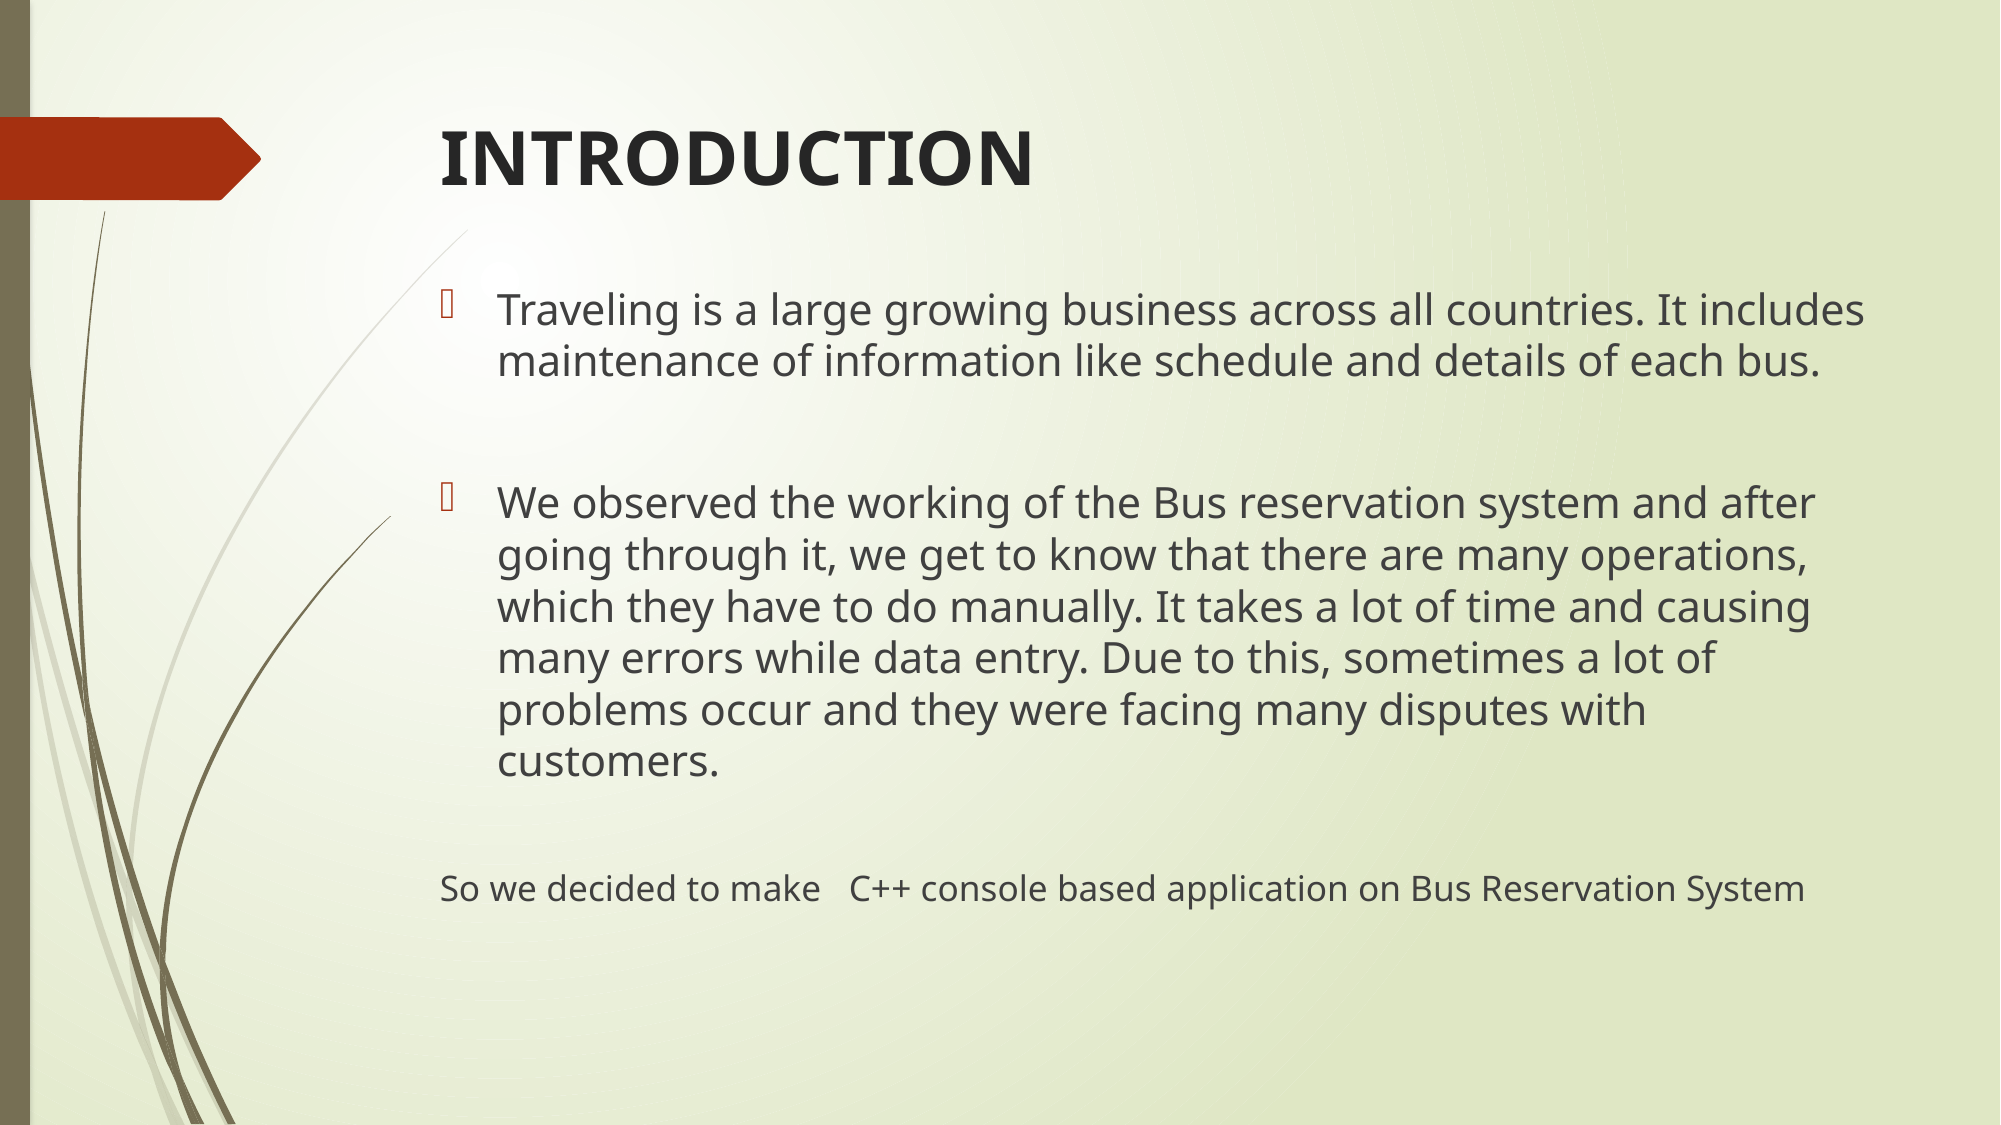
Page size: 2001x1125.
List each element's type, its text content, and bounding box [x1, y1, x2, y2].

title INTRODUCTION [425, 102, 1888, 274]
list Traveling is a large growing business across all countries. It includes maintenance of information like schedule and details of each bus. We observed the working of the Bus reservation system and after going through it, we get to know that there are many operations, which they have to do manually. It takes a lot of time and causing many errors while data entry. Due to this, sometimes a lot of problems occur and they were facing many disputes with customers. So we decided to make C++ console based application on Bus Reservation System [424, 274, 1888, 970]
